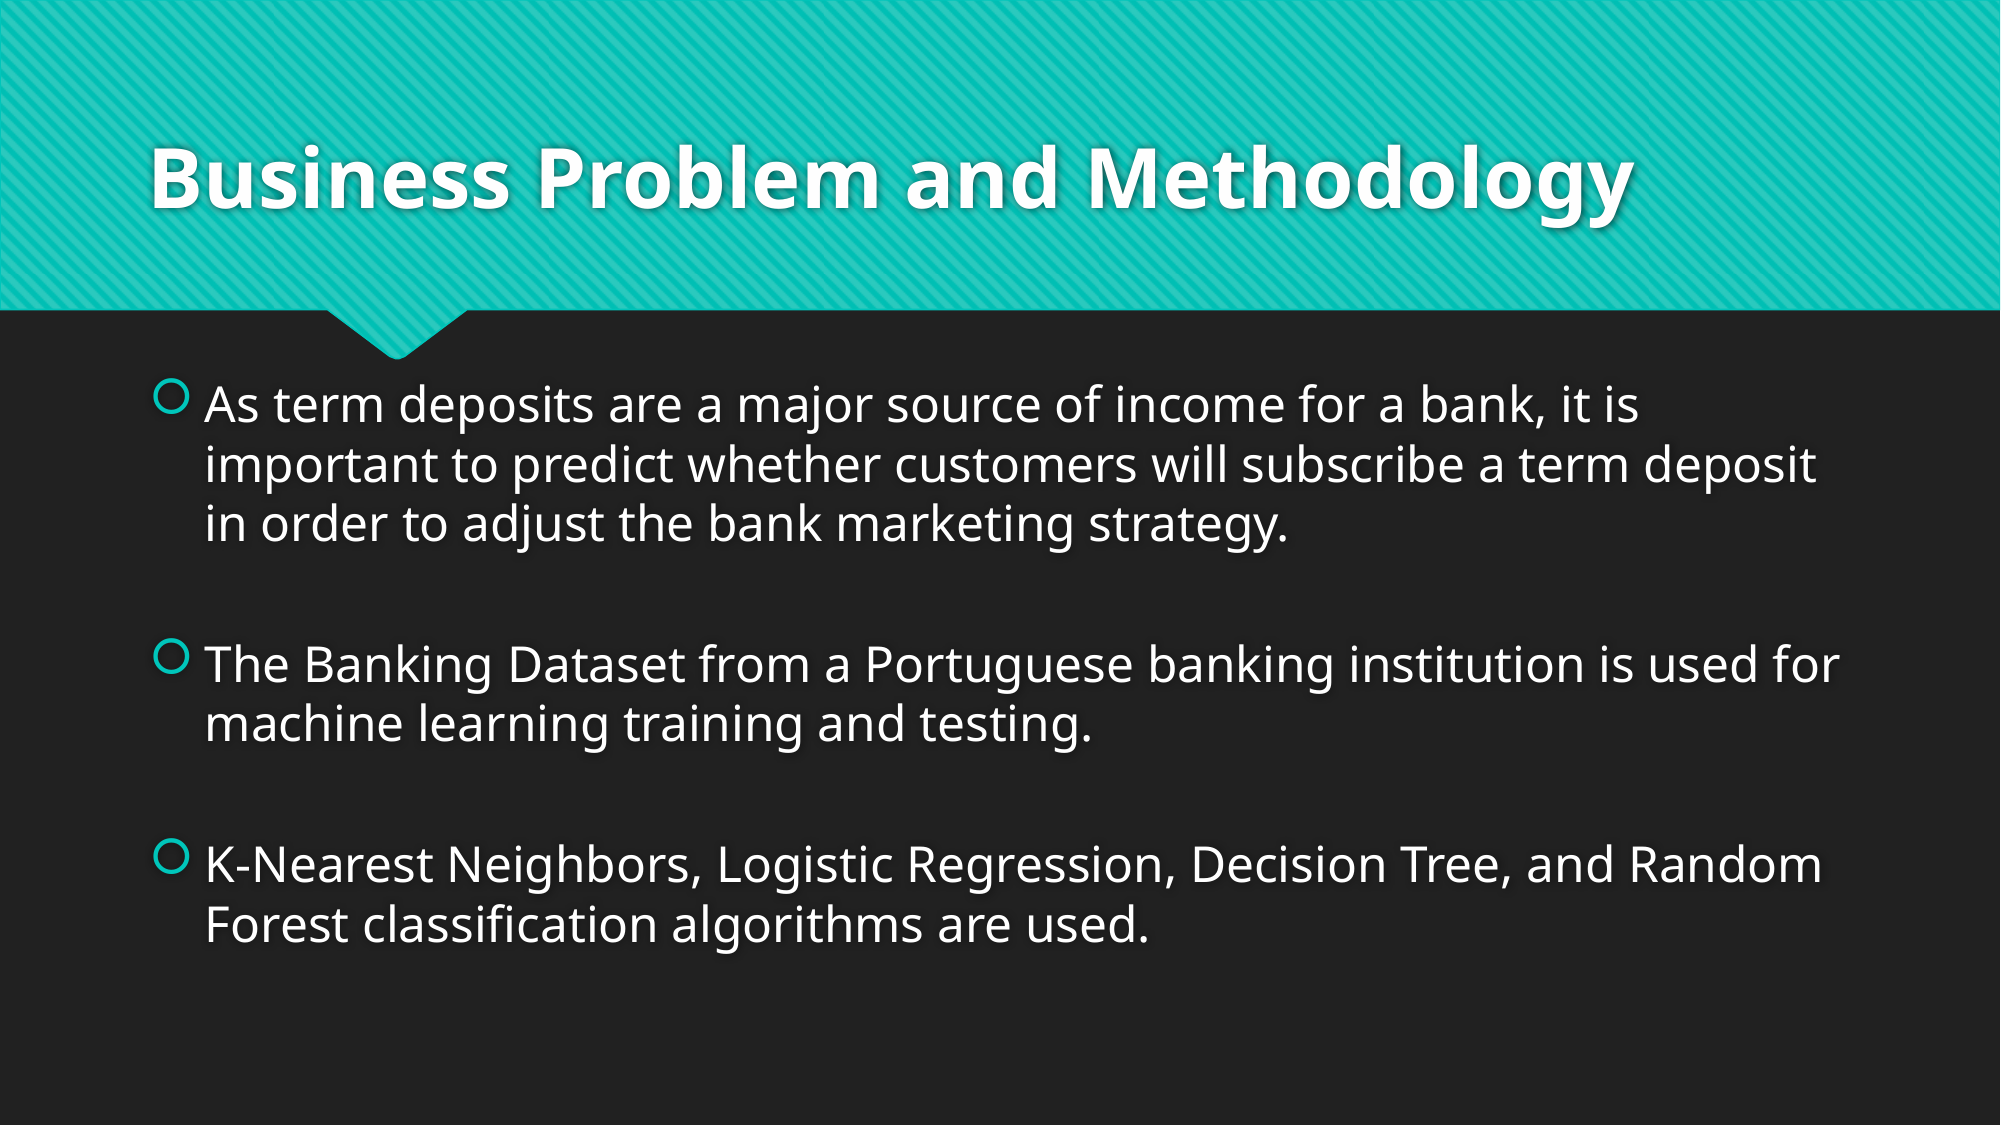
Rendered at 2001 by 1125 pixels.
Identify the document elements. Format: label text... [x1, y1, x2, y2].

list As term deposits are a major source of income for a bank, it is important to predict whether customers will subscribe a term deposit in order to adjust the bank marketing strategy. The Banking Dataset from a Portuguese banking institution is used for machine learning training and testing. K-Nearest Neighbors, Logistic Regression, Decision Tree, and Random Forest classification algorithms are used. [134, 364, 1866, 962]
title Business Problem and Methodology [132, 73, 1868, 233]
